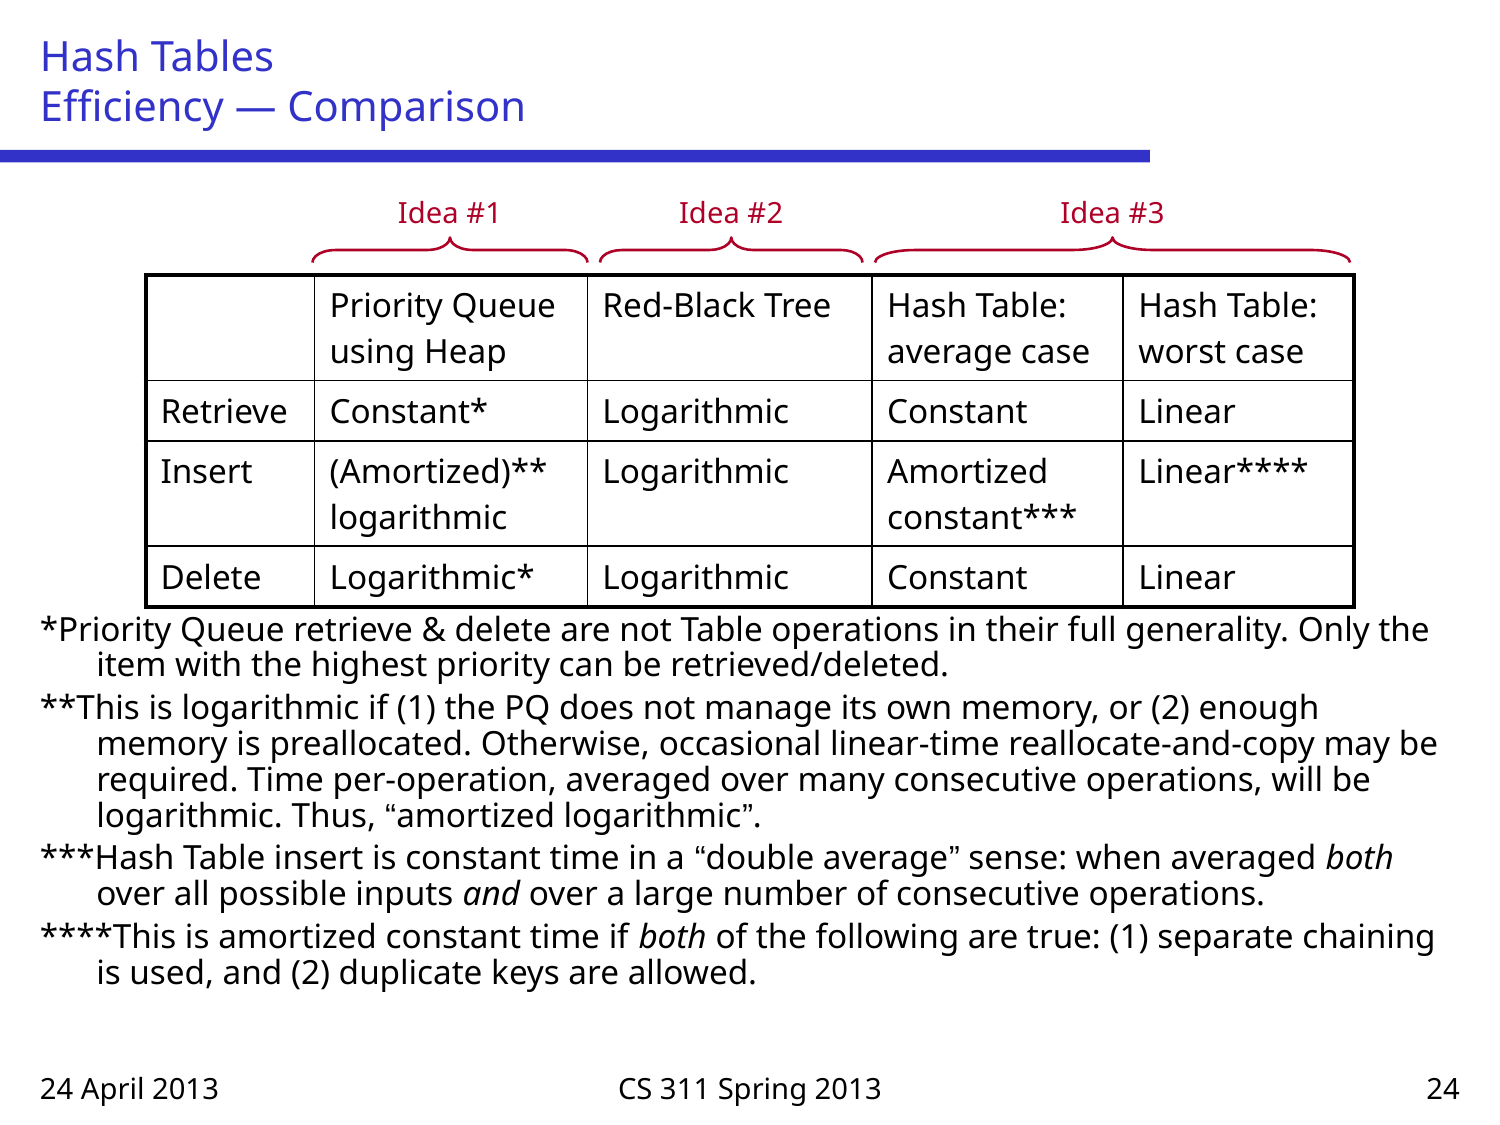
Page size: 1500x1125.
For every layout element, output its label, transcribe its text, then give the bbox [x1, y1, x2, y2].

table_header Red-Black Tree [588, 277, 871, 380]
table_cell Logarithmic [588, 381, 871, 440]
text_box Idea #1 [324, 187, 575, 238]
table_header Hash Table: worst case [1124, 277, 1352, 380]
table_header Priority Queue using Heap [315, 277, 587, 380]
text_box [875, 238, 1351, 263]
table_cell Insert [148, 442, 314, 545]
text_box [312, 238, 588, 263]
table_cell Linear [1124, 547, 1352, 605]
table_cell Logarithmic* [315, 547, 587, 605]
text_box [600, 238, 863, 263]
text_box Idea #3 [987, 187, 1238, 238]
text_box Idea #2 [612, 187, 850, 238]
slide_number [24, 1062, 375, 1113]
table_header Hash Table: average case [873, 277, 1122, 380]
table_cell Constant* [315, 381, 587, 440]
table_cell Retrieve [148, 381, 314, 440]
table_cell Linear**** [1124, 442, 1352, 545]
footer CS 311 Spring 2013 [387, 1062, 1113, 1113]
table_cell Logarithmic [588, 547, 871, 605]
table_header [148, 277, 314, 380]
table_cell (Amortized)** logarithmic [315, 442, 587, 545]
list *Priority Queue retrieve & delete are not Table operations in their full generality. Only the item with the highest priority can be retrieved/deleted. **This is logarithmic if (1) the PQ does not manage its own memory, or (2) enough memory is preallocated. Otherwise, occasional linear-time reallocate-and-copy may be required. Time per-operation, averaged over many consecutive operations, will be logarithmic. Thus, “amortized logarithmic”. ***Hash Table insert is constant time in a “double average” sense: when averaged both over all possible inputs and over a large number of consecutive operations. ****This is amortized constant time if both of the following are true: (1) separate chaining is used, and (2) duplicate keys are allowed. [24, 174, 1475, 1050]
table_cell Delete [148, 547, 314, 605]
table_cell Constant [873, 547, 1122, 605]
table_cell Linear [1124, 381, 1352, 440]
table_cell Amortized constant*** [873, 442, 1122, 545]
table_cell Constant [873, 381, 1122, 440]
table_cell Logarithmic [588, 442, 871, 545]
title Hash Tables Efficiency — Comparison [24, 24, 1475, 138]
slide_number 24 [1125, 1062, 1475, 1113]
